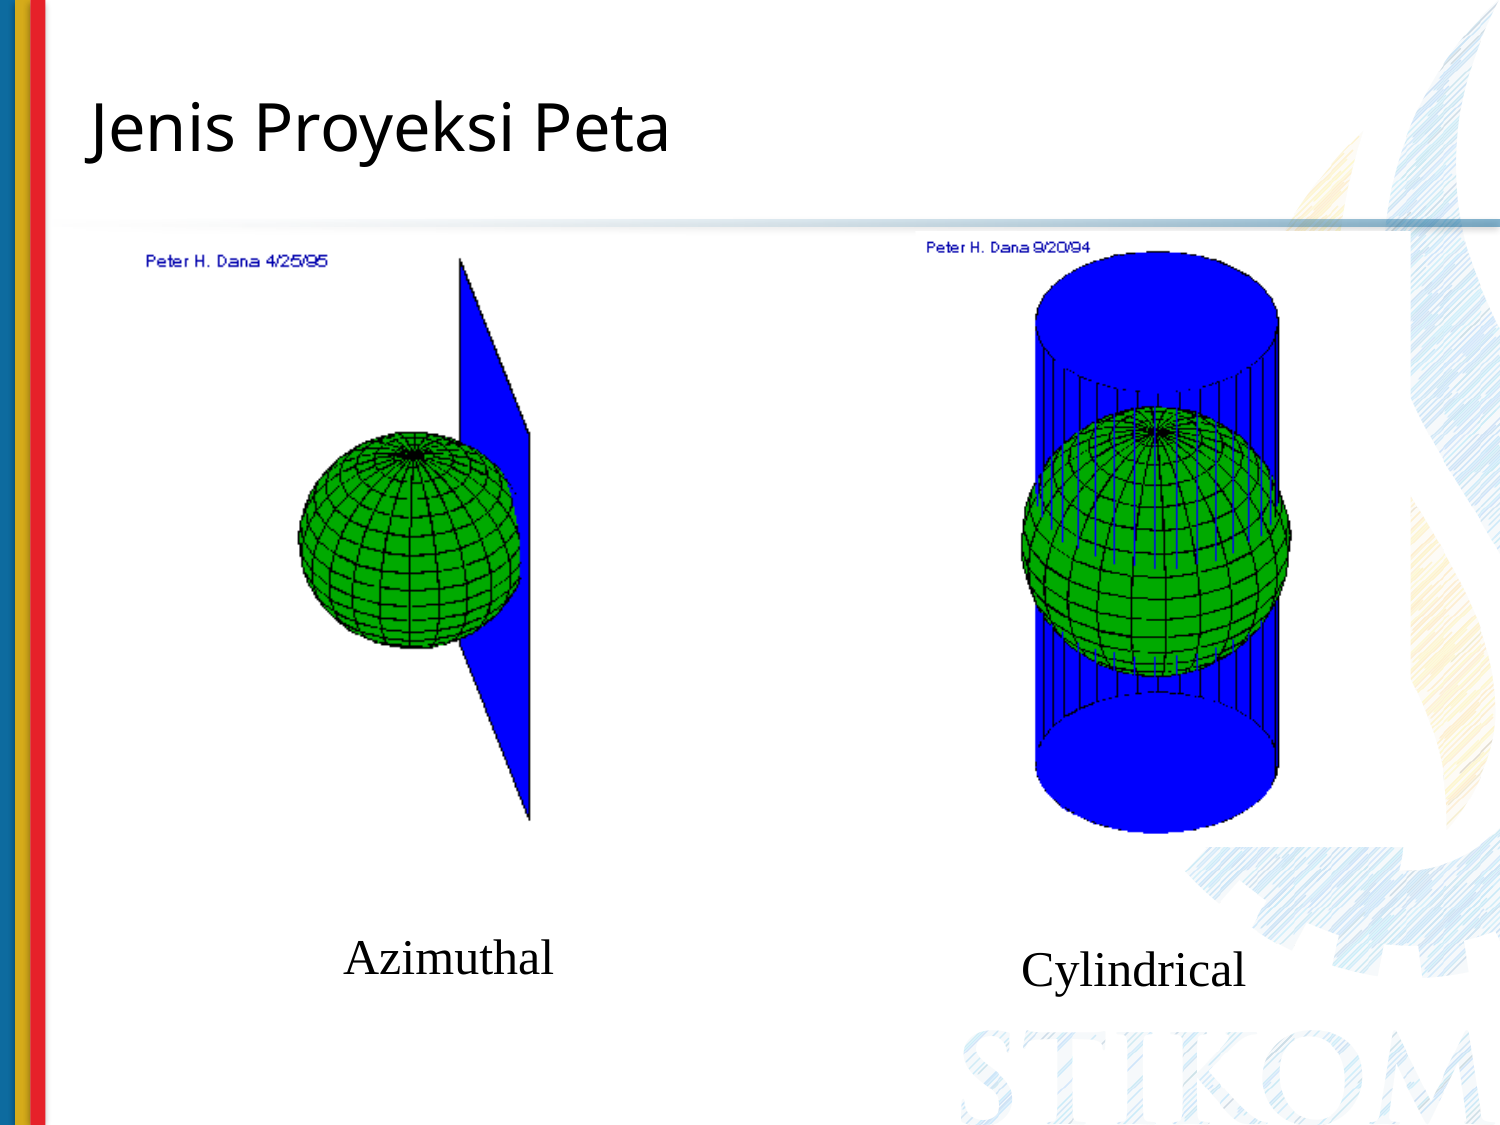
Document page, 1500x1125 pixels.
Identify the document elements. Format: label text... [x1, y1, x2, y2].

text_box Azimuthal [289, 916, 609, 992]
title Jenis Proyeksi Peta [75, 30, 1425, 219]
picture [135, 243, 712, 847]
text_box Cylindrical [974, 928, 1294, 1004]
picture [915, 231, 1411, 847]
